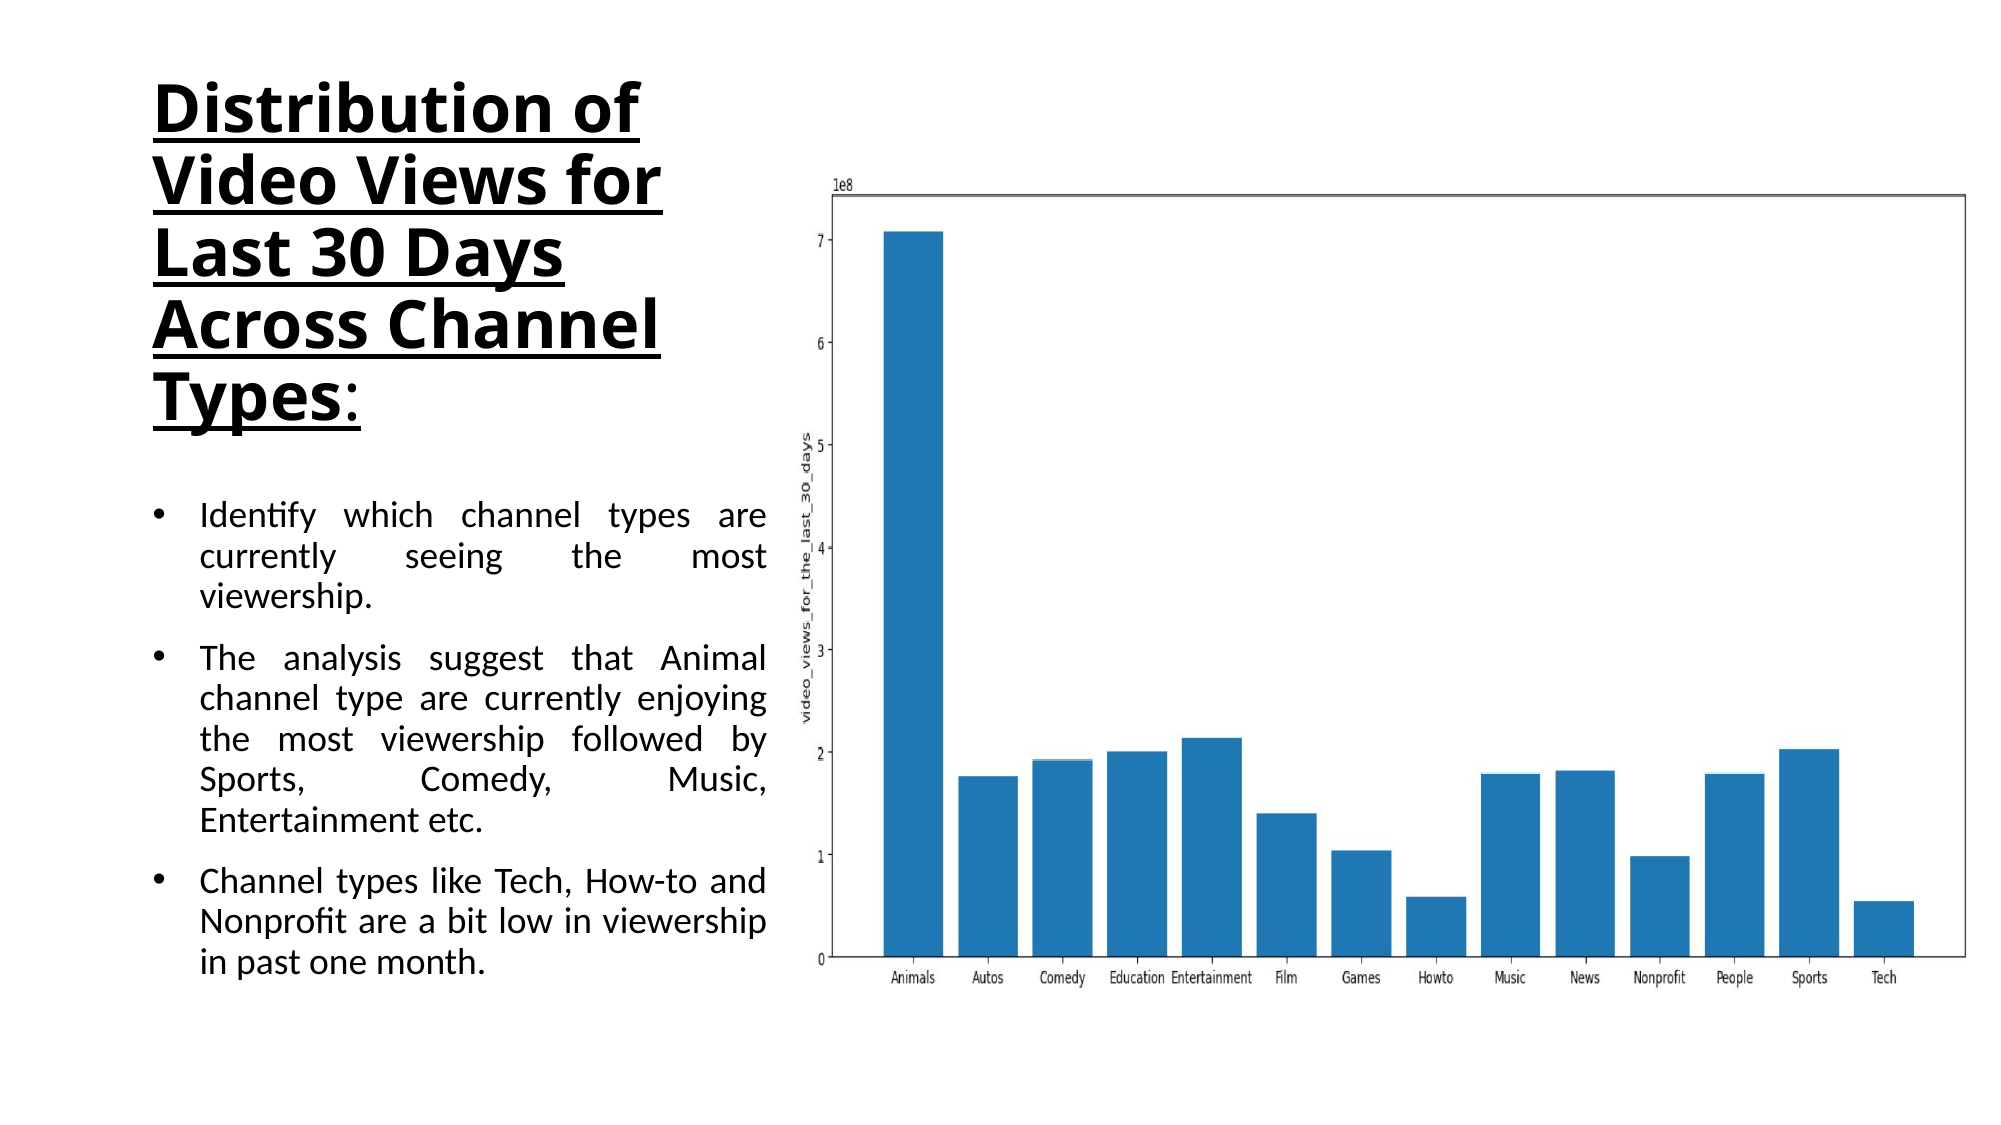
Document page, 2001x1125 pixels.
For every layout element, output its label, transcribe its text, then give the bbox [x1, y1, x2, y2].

picture [796, 159, 1980, 999]
title Distribution of Video Views for Last 30 Days Across Channel Types: [137, 180, 783, 443]
list Identify which channel types are currently seeing the most viewership. The analysis suggest that Animal channel type are currently enjoying the most viewership followed by Sports, Comedy, Music, Entertainment etc. Channel types like Tech, How-to and Nonprofit are a bit low in viewership in past one month. [137, 488, 783, 904]
